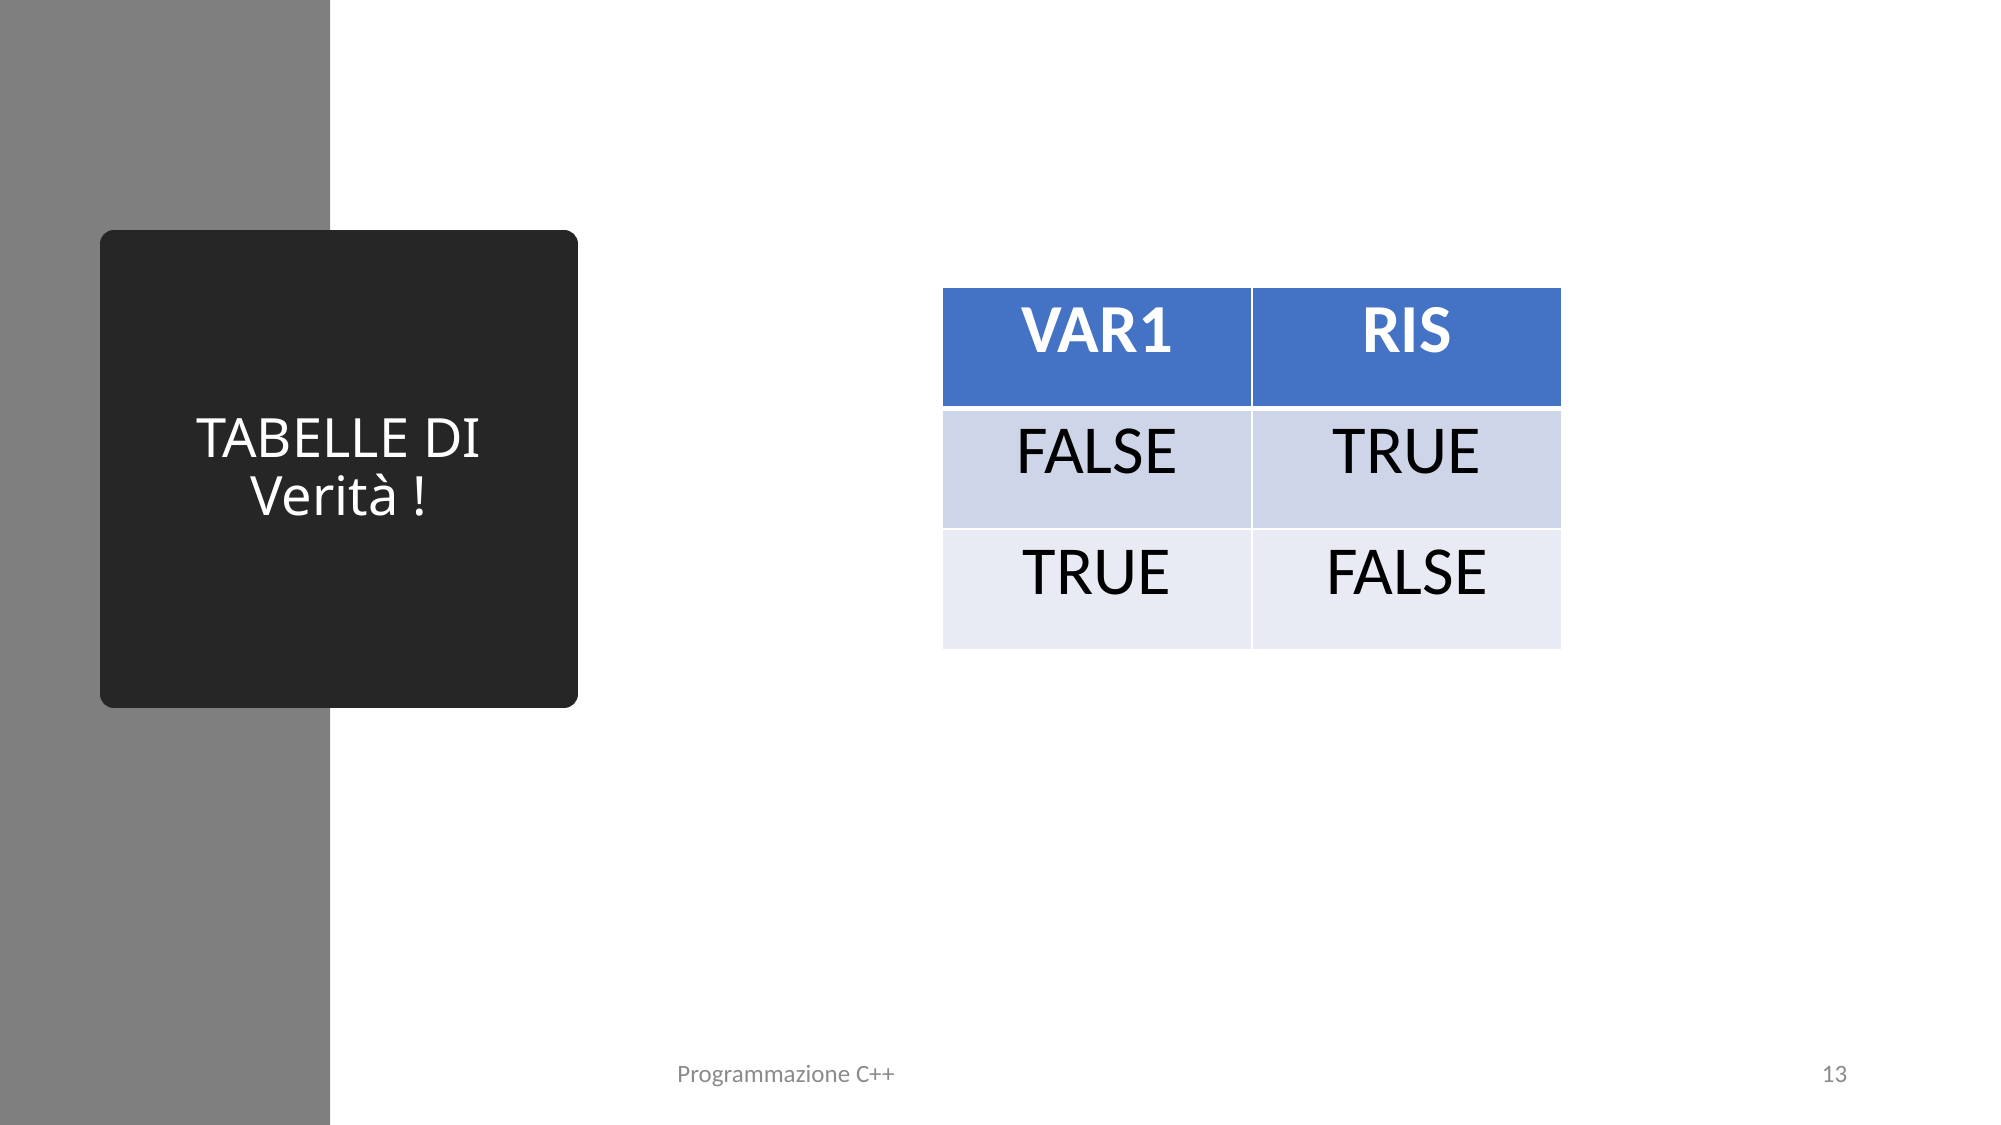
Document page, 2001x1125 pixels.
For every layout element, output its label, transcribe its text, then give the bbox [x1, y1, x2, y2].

table_cell FALSE [1253, 530, 1561, 649]
table_cell FALSE [943, 411, 1251, 528]
title TABELLE DI Verità ! [113, 243, 564, 694]
table_cell TRUE [943, 530, 1251, 649]
table_cell TRUE [1253, 411, 1561, 528]
table_header RIS [1253, 288, 1561, 406]
table_header VAR1 [943, 288, 1251, 406]
text_box [0, 0, 331, 1125]
footer Programmazione C++ [662, 1042, 1458, 1103]
slide_number 2 [1621, 1042, 1863, 1103]
